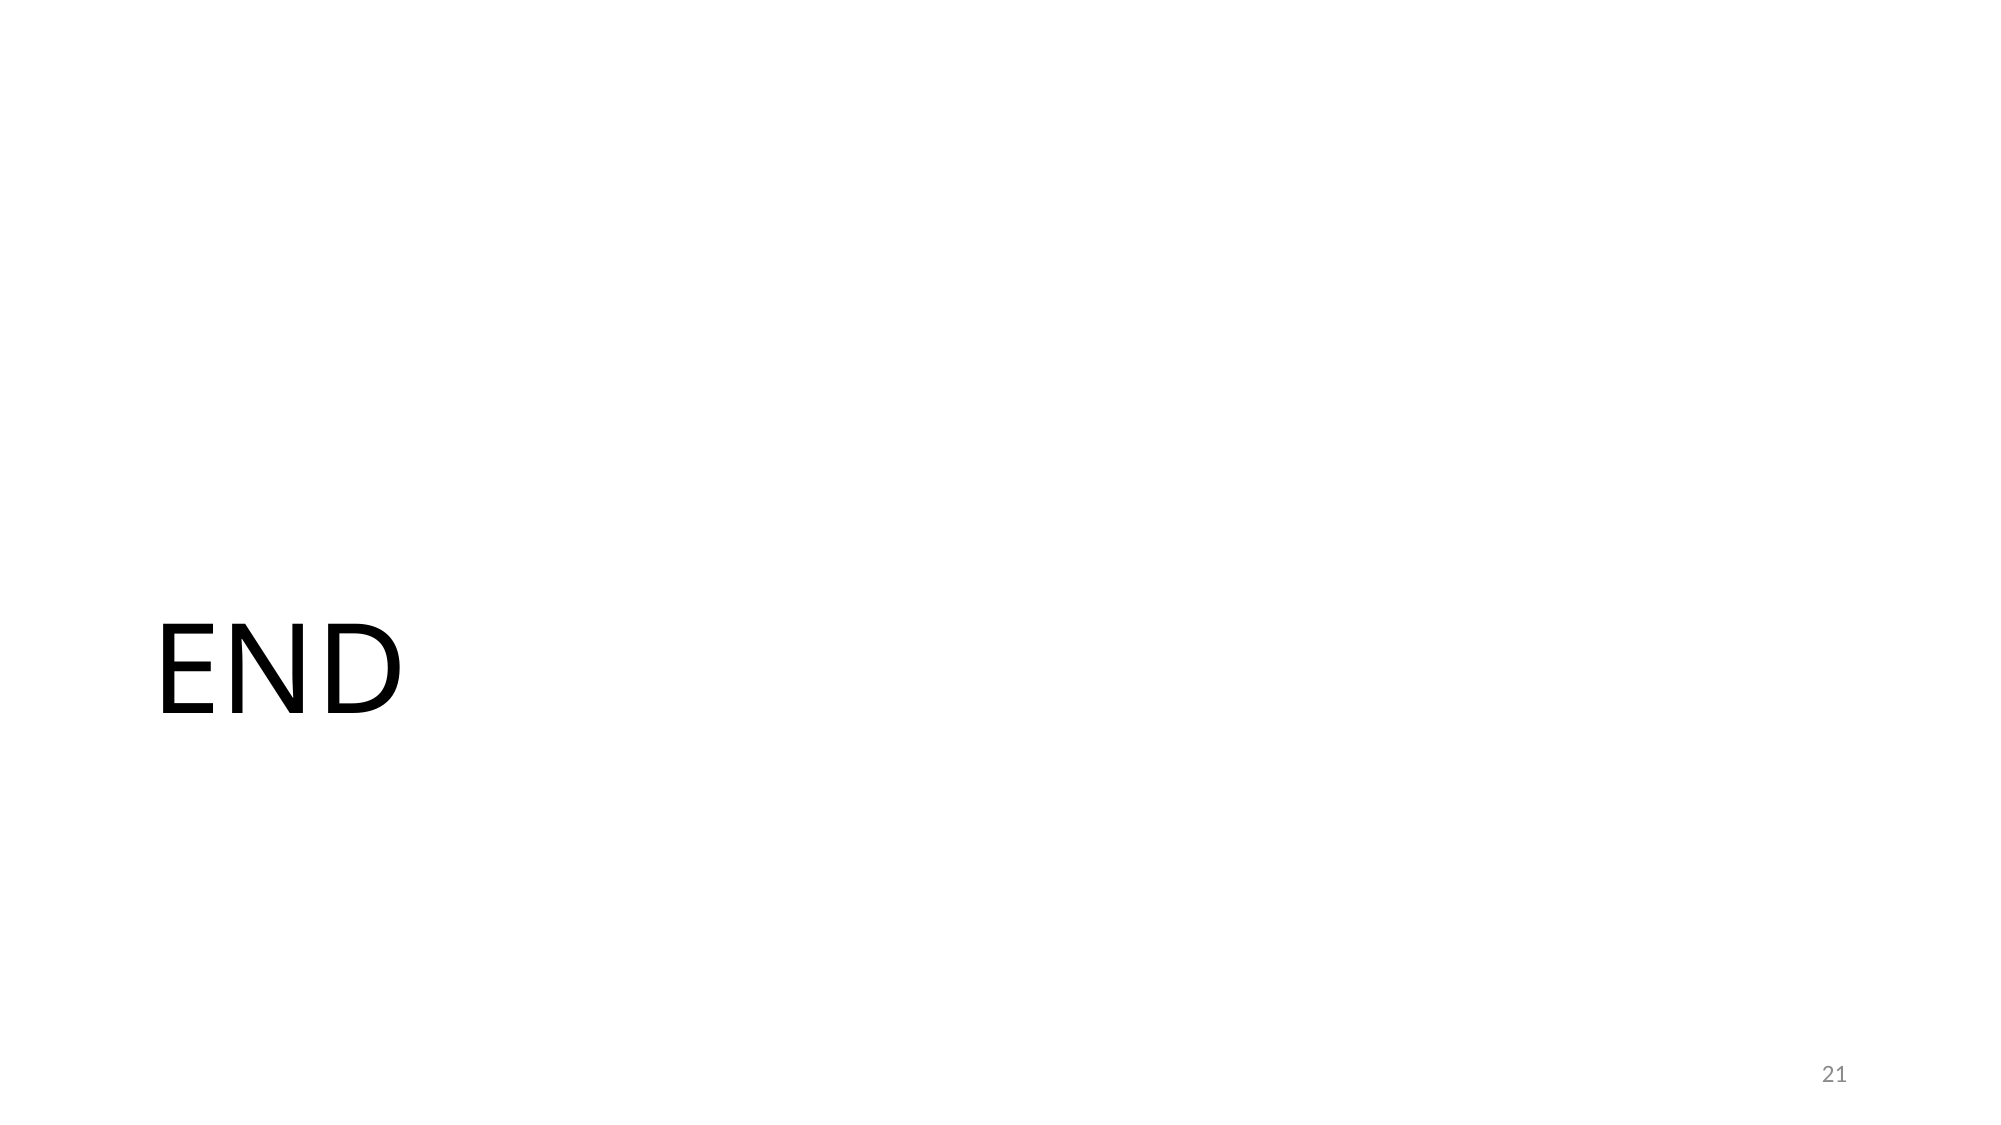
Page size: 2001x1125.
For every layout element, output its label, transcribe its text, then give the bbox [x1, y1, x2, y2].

title END [136, 280, 1862, 749]
slide_number 21 [1412, 1042, 1863, 1103]
